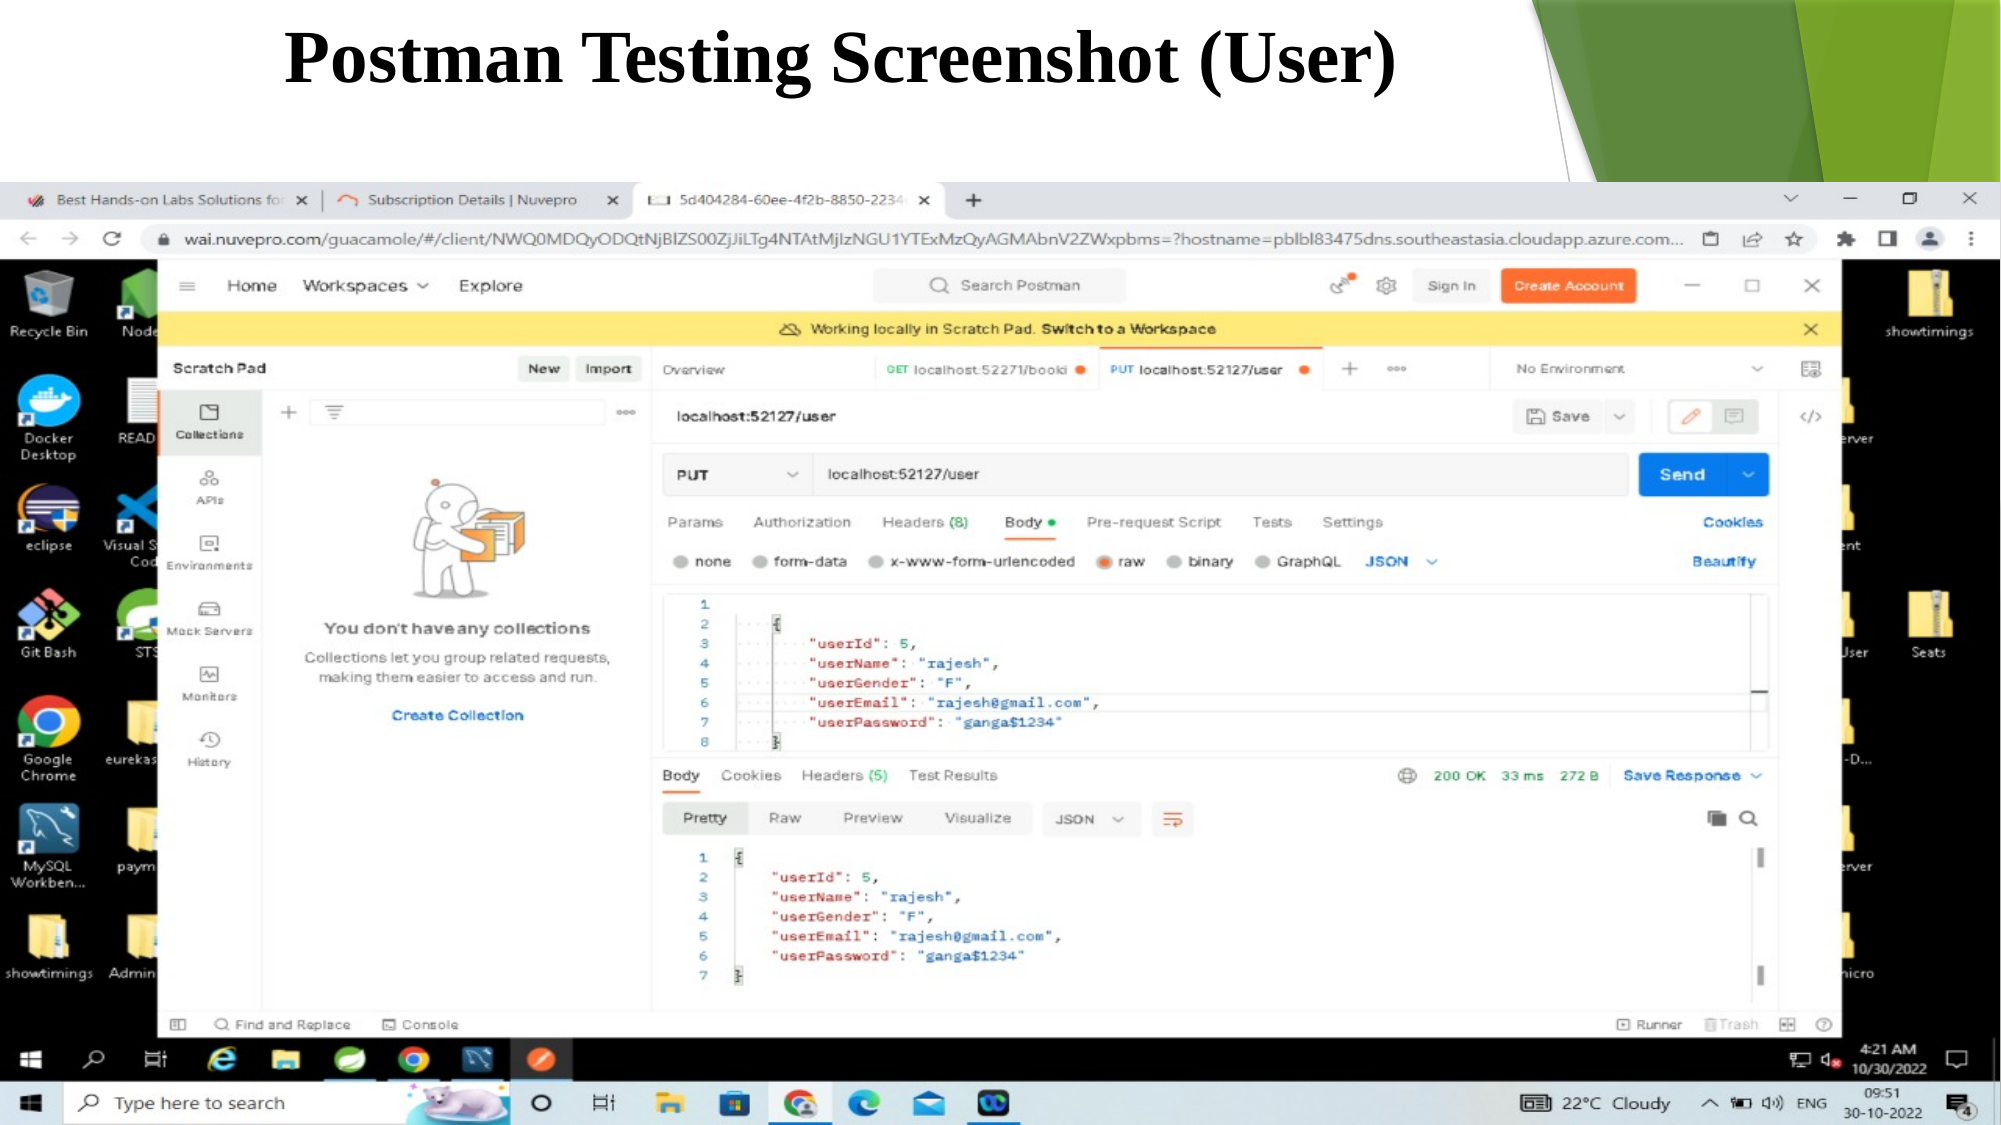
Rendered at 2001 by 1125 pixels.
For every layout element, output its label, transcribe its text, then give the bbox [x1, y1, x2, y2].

title Postman Testing Screenshot (User) [136, 0, 1547, 179]
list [0, 181, 2000, 1125]
